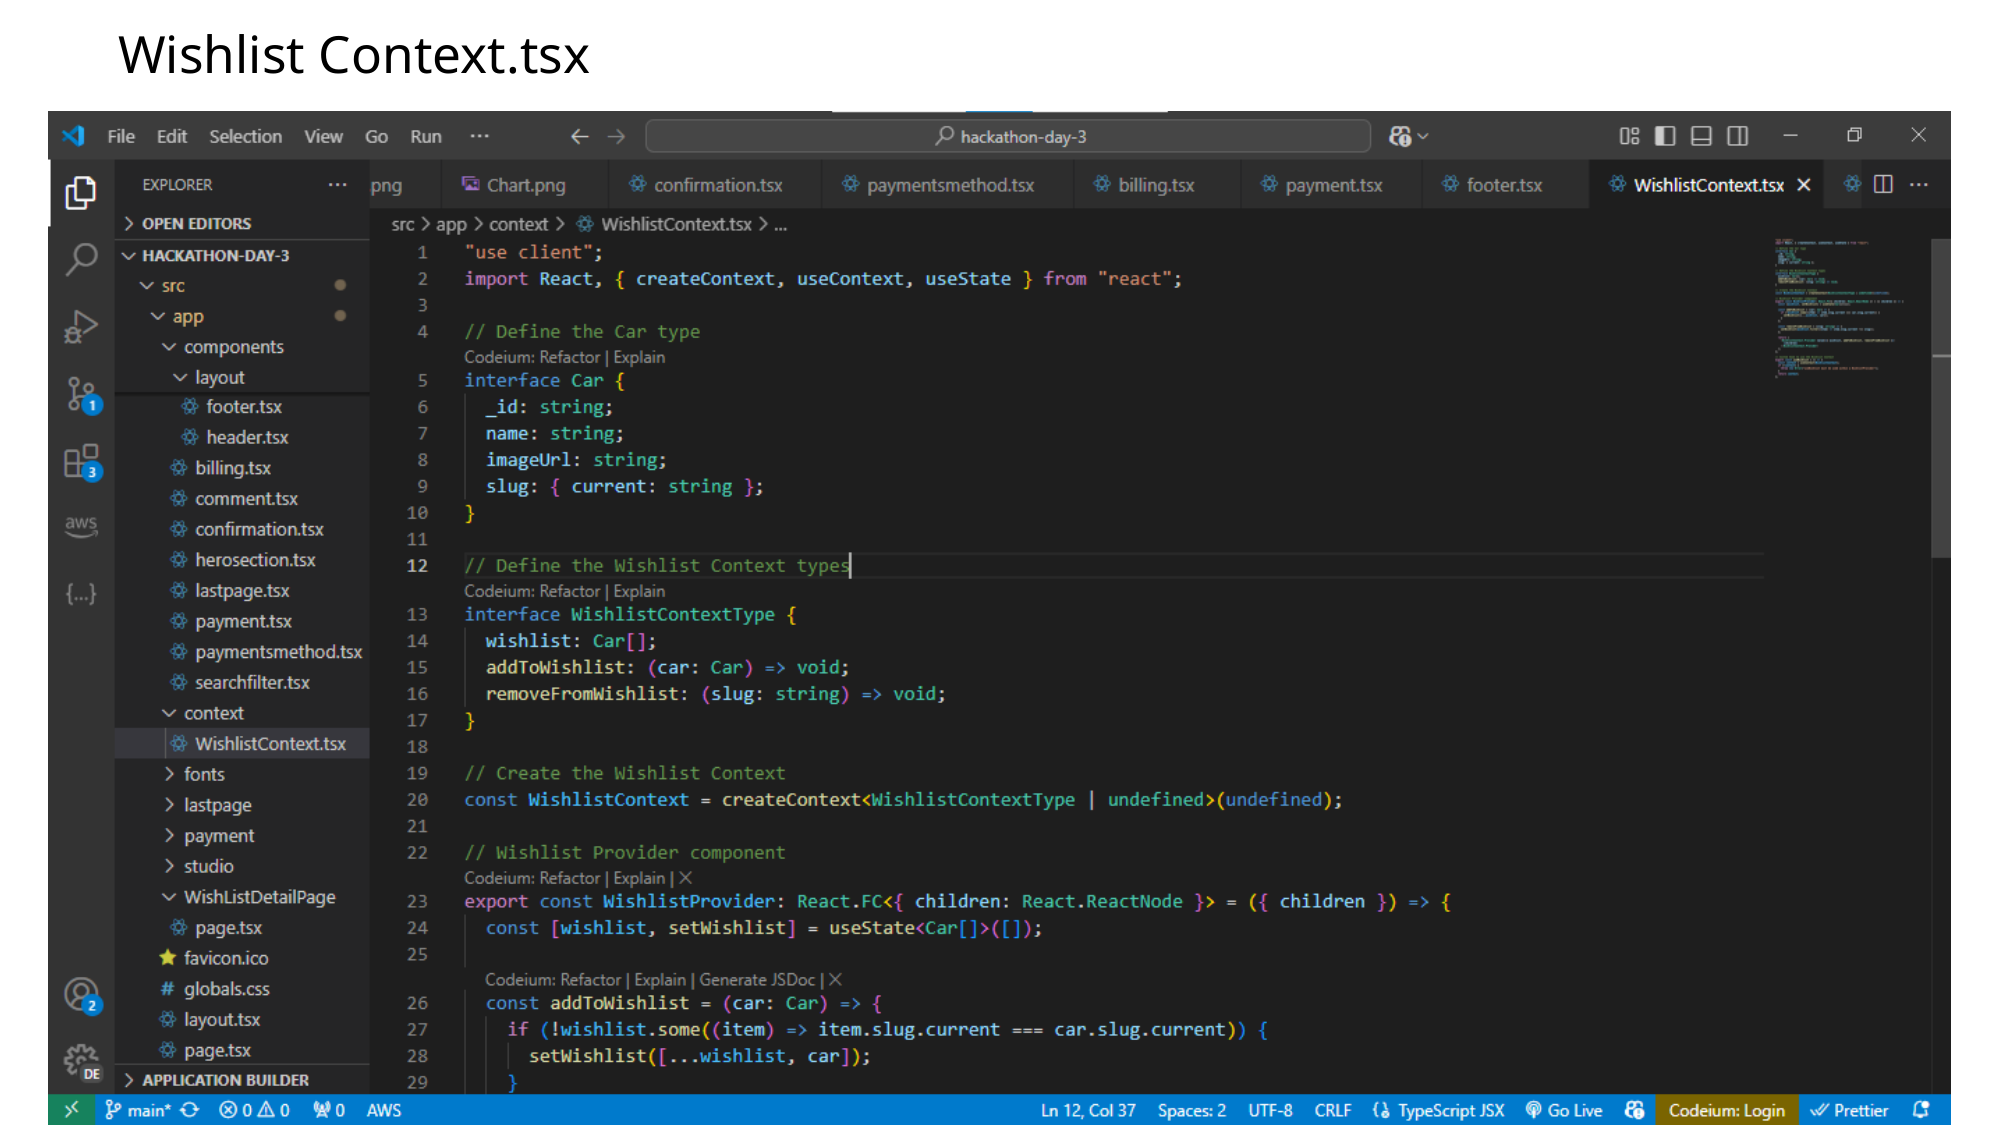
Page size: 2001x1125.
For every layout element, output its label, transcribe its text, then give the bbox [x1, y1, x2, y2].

picture [48, 111, 1951, 1125]
title Wishlist Context.tsx [103, 21, 1829, 93]
